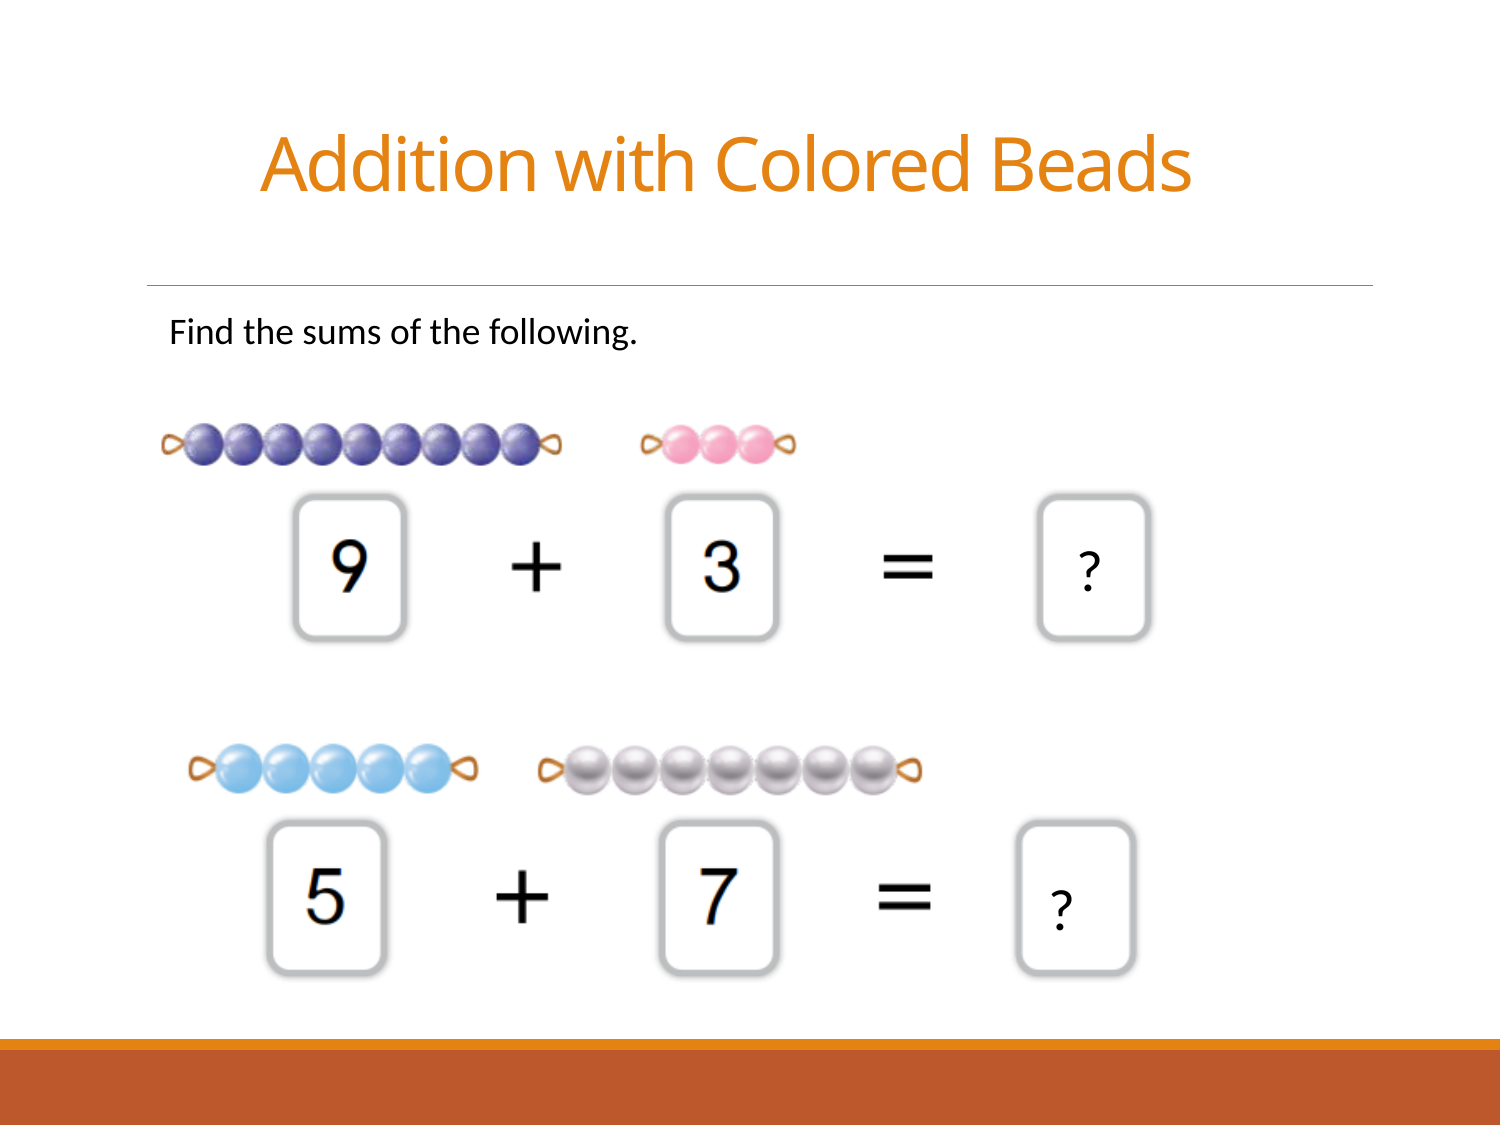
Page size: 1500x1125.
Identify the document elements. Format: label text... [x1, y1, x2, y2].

text_box [74, 299, 1425, 488]
text_box Addition with Colored Beads [52, 67, 1403, 256]
picture [170, 739, 1159, 990]
text_box Find the sums of the following. [154, 299, 973, 360]
picture [154, 413, 1176, 651]
